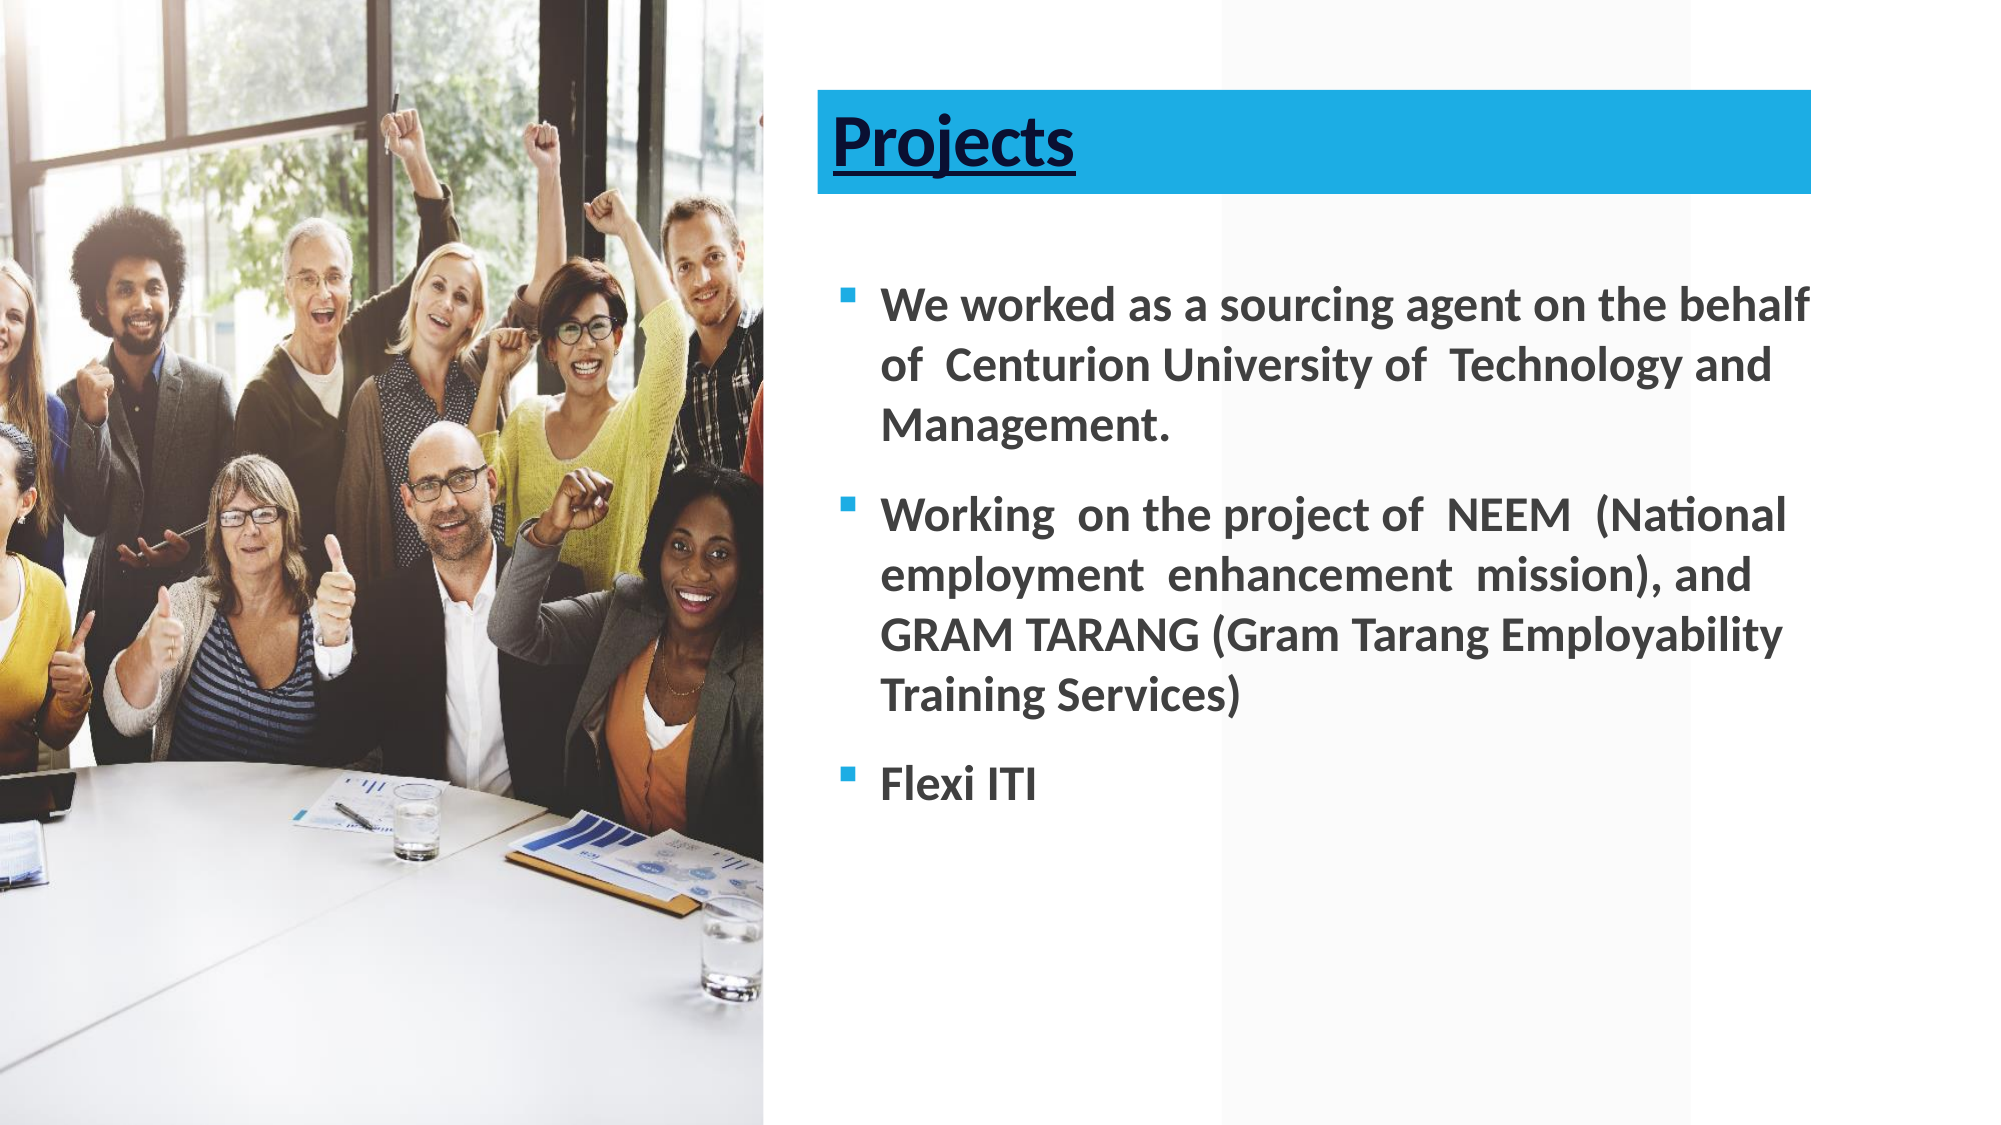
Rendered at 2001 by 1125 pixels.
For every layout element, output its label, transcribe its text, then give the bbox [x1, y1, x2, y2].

title Projects [817, 89, 1811, 194]
list We worked as a sourcing agent on the behalf of Centurion University of Technology and Management. Working on the project of NEEM (National employment enhancement mission), and GRAM TARANG (Gram Tarang Employability Training Services) Flexi ITI [836, 264, 1833, 881]
picture [0, 0, 764, 1125]
